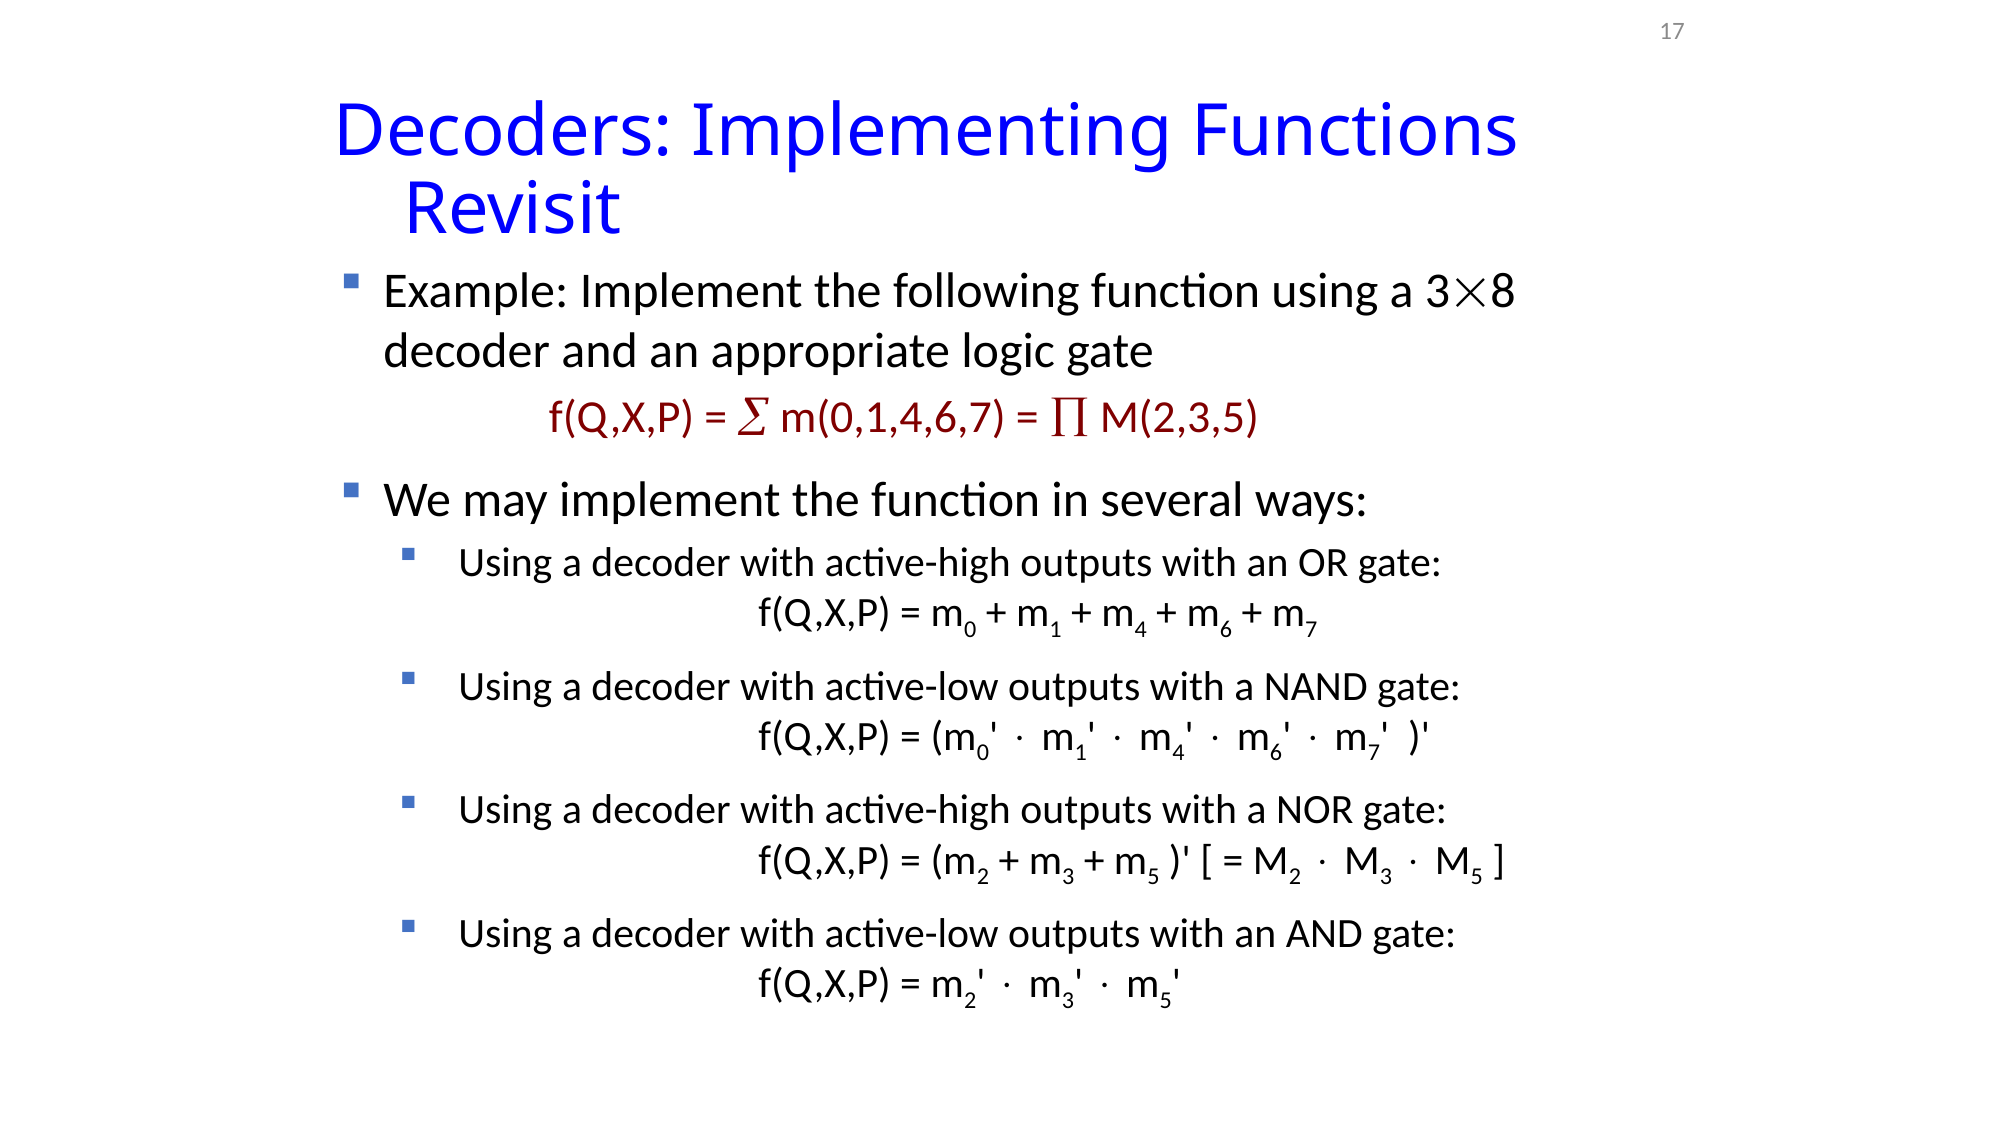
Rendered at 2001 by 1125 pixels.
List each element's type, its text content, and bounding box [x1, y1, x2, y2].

slide_number 17 [1558, 3, 1700, 57]
text_box Example: Implement the following function using a 38 decoder and an appropriate logic gate f(Q,X,P) =  m(0,1,4,6,7) =  M(2,3,5) We may implement the function in several ways: Using a decoder with active-high outputs with an OR gate: f(Q,X,P) = m0 + m1 + m4 + m6 + m7 Using a decoder with active-low outputs with a NAND gate: f(Q,X,P) = (m0'  m1'  m4'  m6'  m7' )' Using a decoder with active-high outputs with a NOR gate: f(Q,X,P) = (m2 + m3 + m5 )' [ = M2  M3  M5 ] Using a decoder with active-low outputs with an AND gate: f(Q,X,P) = m2'  m3'  m5' [324, 249, 1675, 1038]
title Decoders: Implementing Functions Revisit [318, 86, 1700, 257]
